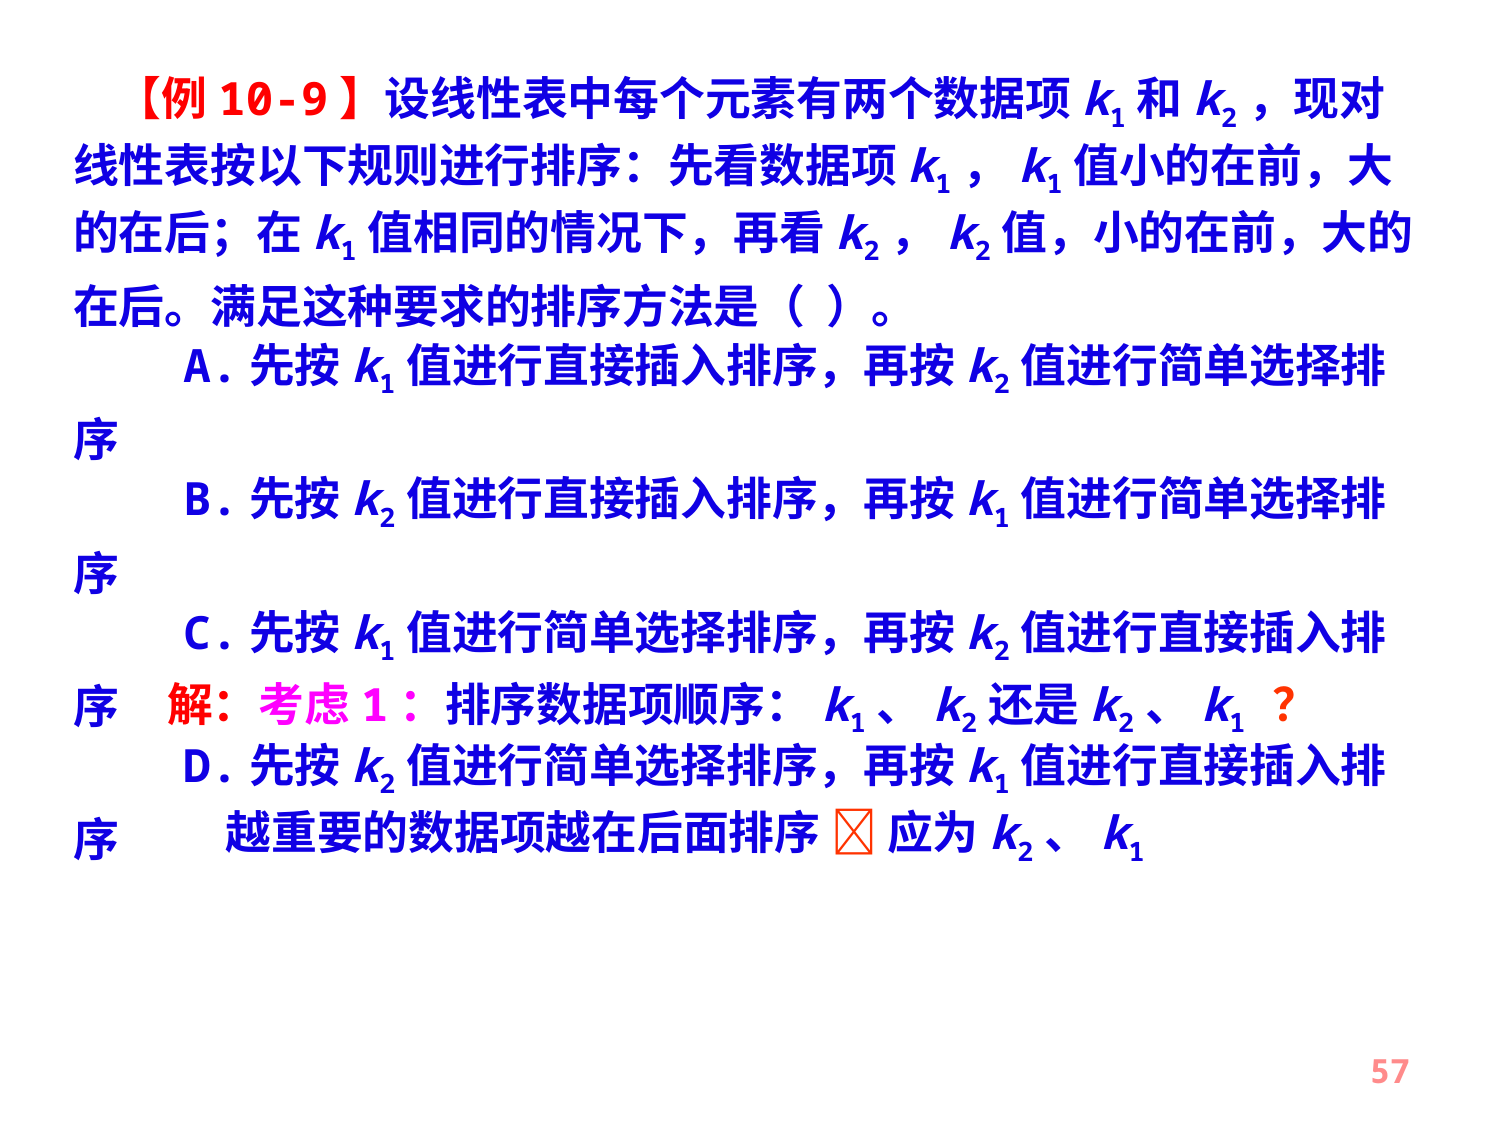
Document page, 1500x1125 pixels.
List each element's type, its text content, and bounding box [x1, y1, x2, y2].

text_box 越重要的数据项越在后面排序  应为k2、k1 [210, 796, 1243, 875]
slide_number 57 [1074, 1042, 1425, 1103]
text_box 【例10-9】设线性表中每个元素有两个数据项k1和k2，现对线性表按以下规则进行排序：先看数据项k1，k1值小的在前，大的在后；在k1值相同的情况下，再看k2，k2值，小的在前，大的在后。满足这种要求的排序方法是（ ）。 A.先按k1值进行直接插入排序，再按k2值进行简单选择排序 B.先按k2值进行直接插入排序，再按k1值进行简单选择排序 C.先按k1值进行简单选择排序，再按k2值进行直接插入排序 D.先按k2值进行简单选择排序，再按k1值进行直接插入排序 [58, 58, 1430, 874]
text_box 解：考虑1：排序数据项顺序：k1、k2还是k2、k1 ？ [152, 667, 1336, 746]
